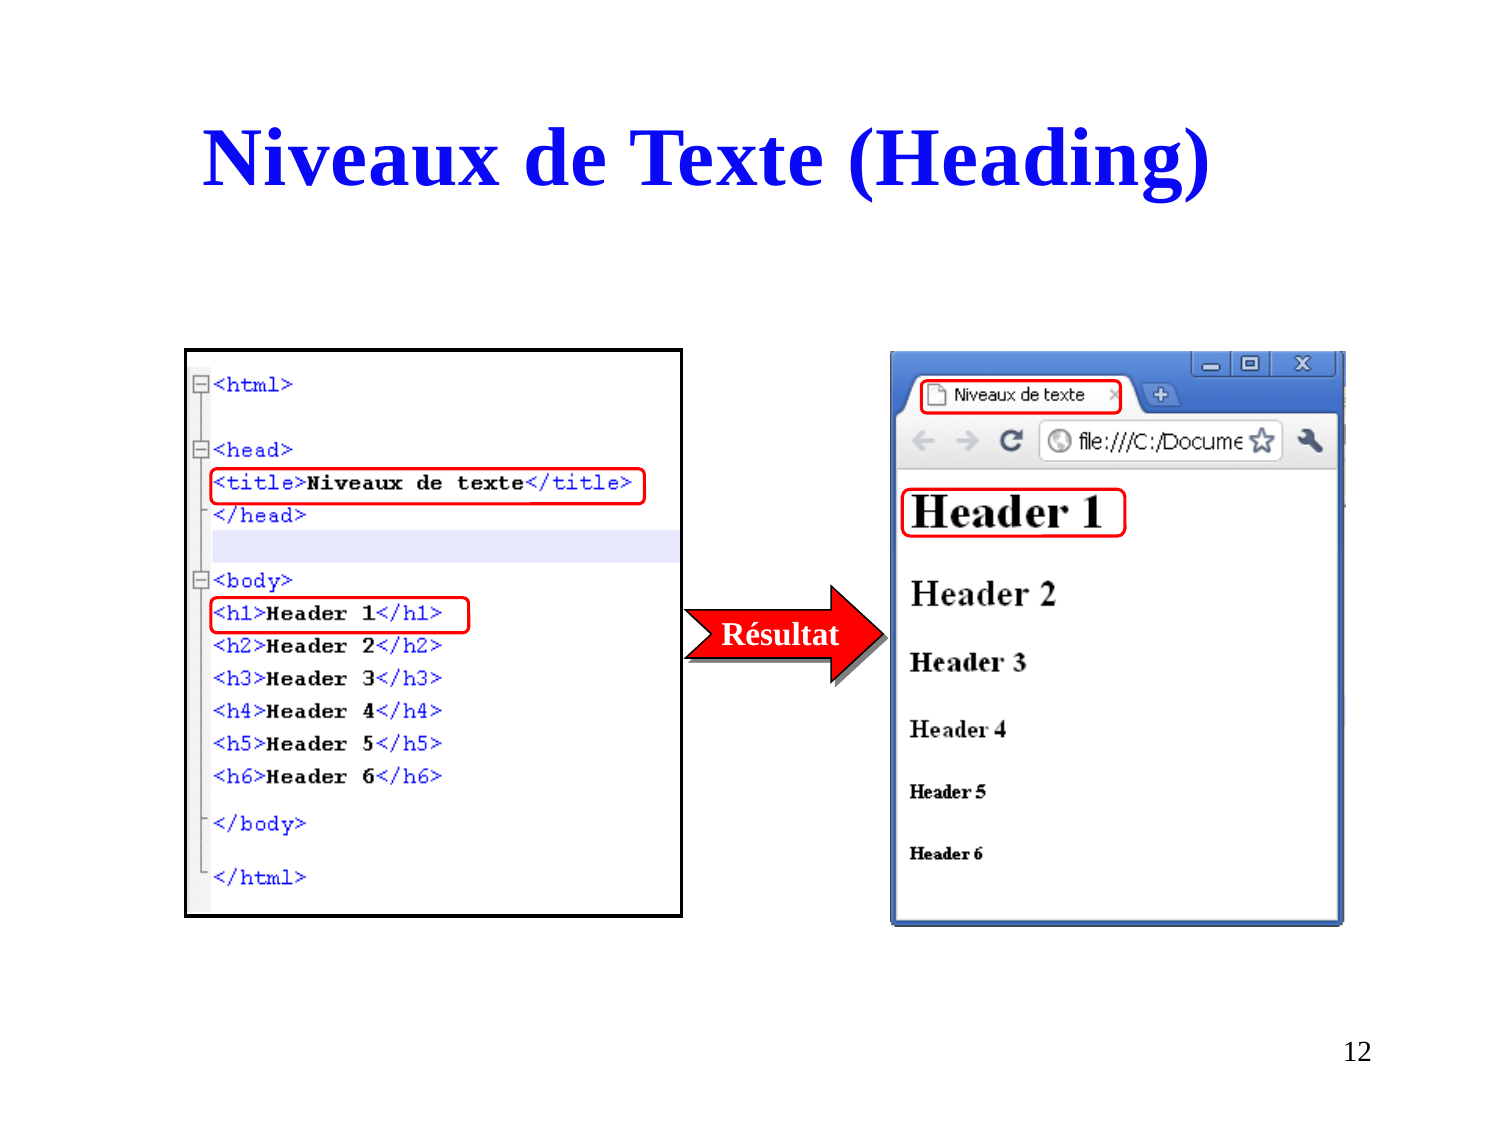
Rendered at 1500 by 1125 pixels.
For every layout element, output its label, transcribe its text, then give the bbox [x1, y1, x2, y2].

slide_number 12 [1074, 1024, 1388, 1101]
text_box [685, 585, 884, 683]
text_box Niveaux de Texte (Heading) [187, 94, 1229, 210]
picture [187, 351, 680, 915]
picture [890, 351, 1346, 927]
